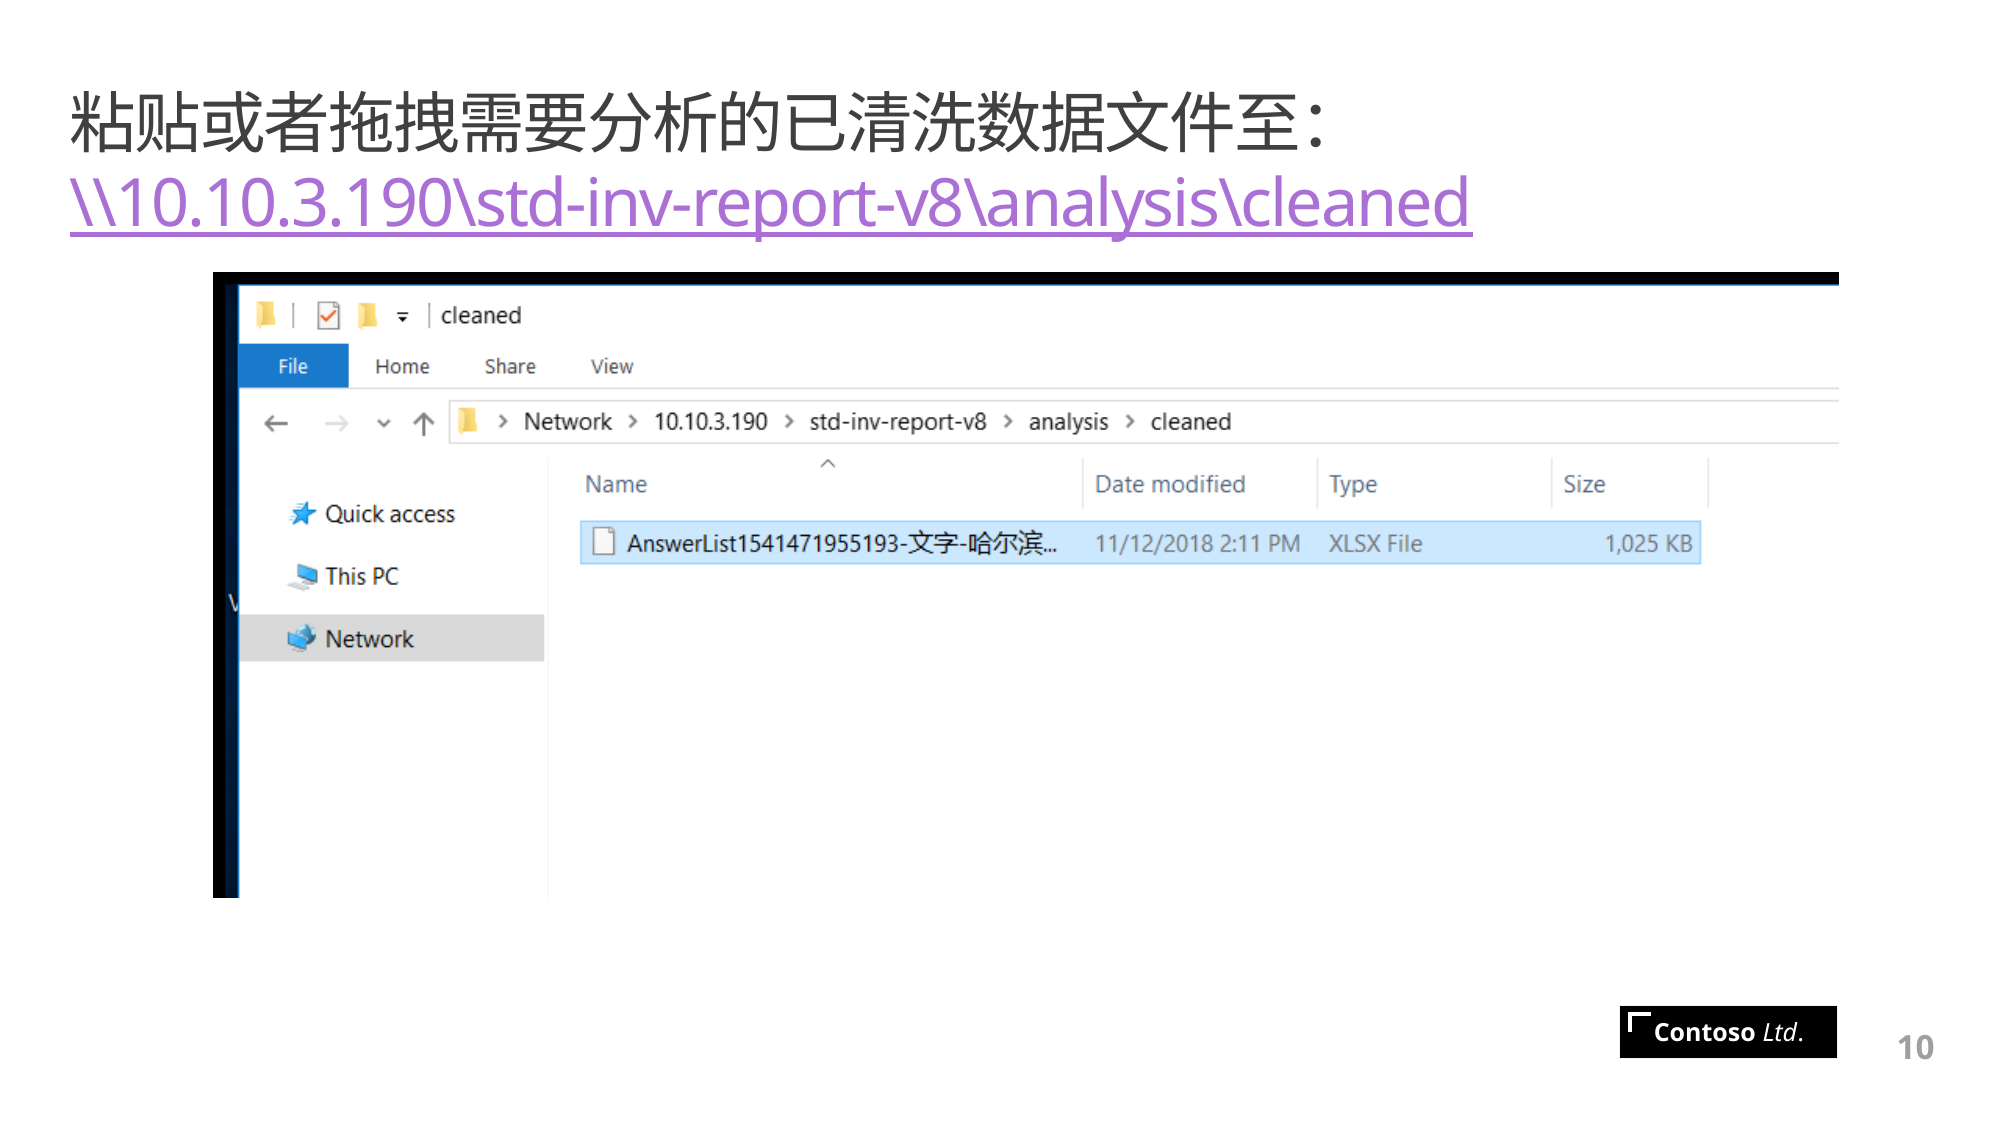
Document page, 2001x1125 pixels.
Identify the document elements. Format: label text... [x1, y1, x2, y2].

title 粘贴或者拖拽需要分析的已清洗数据文件至：\\10.10.3.190\std-inv-report-v8\analysis\cleaned [69, 60, 1931, 273]
slide_number 10 [1871, 1019, 1960, 1080]
picture [213, 272, 1839, 898]
